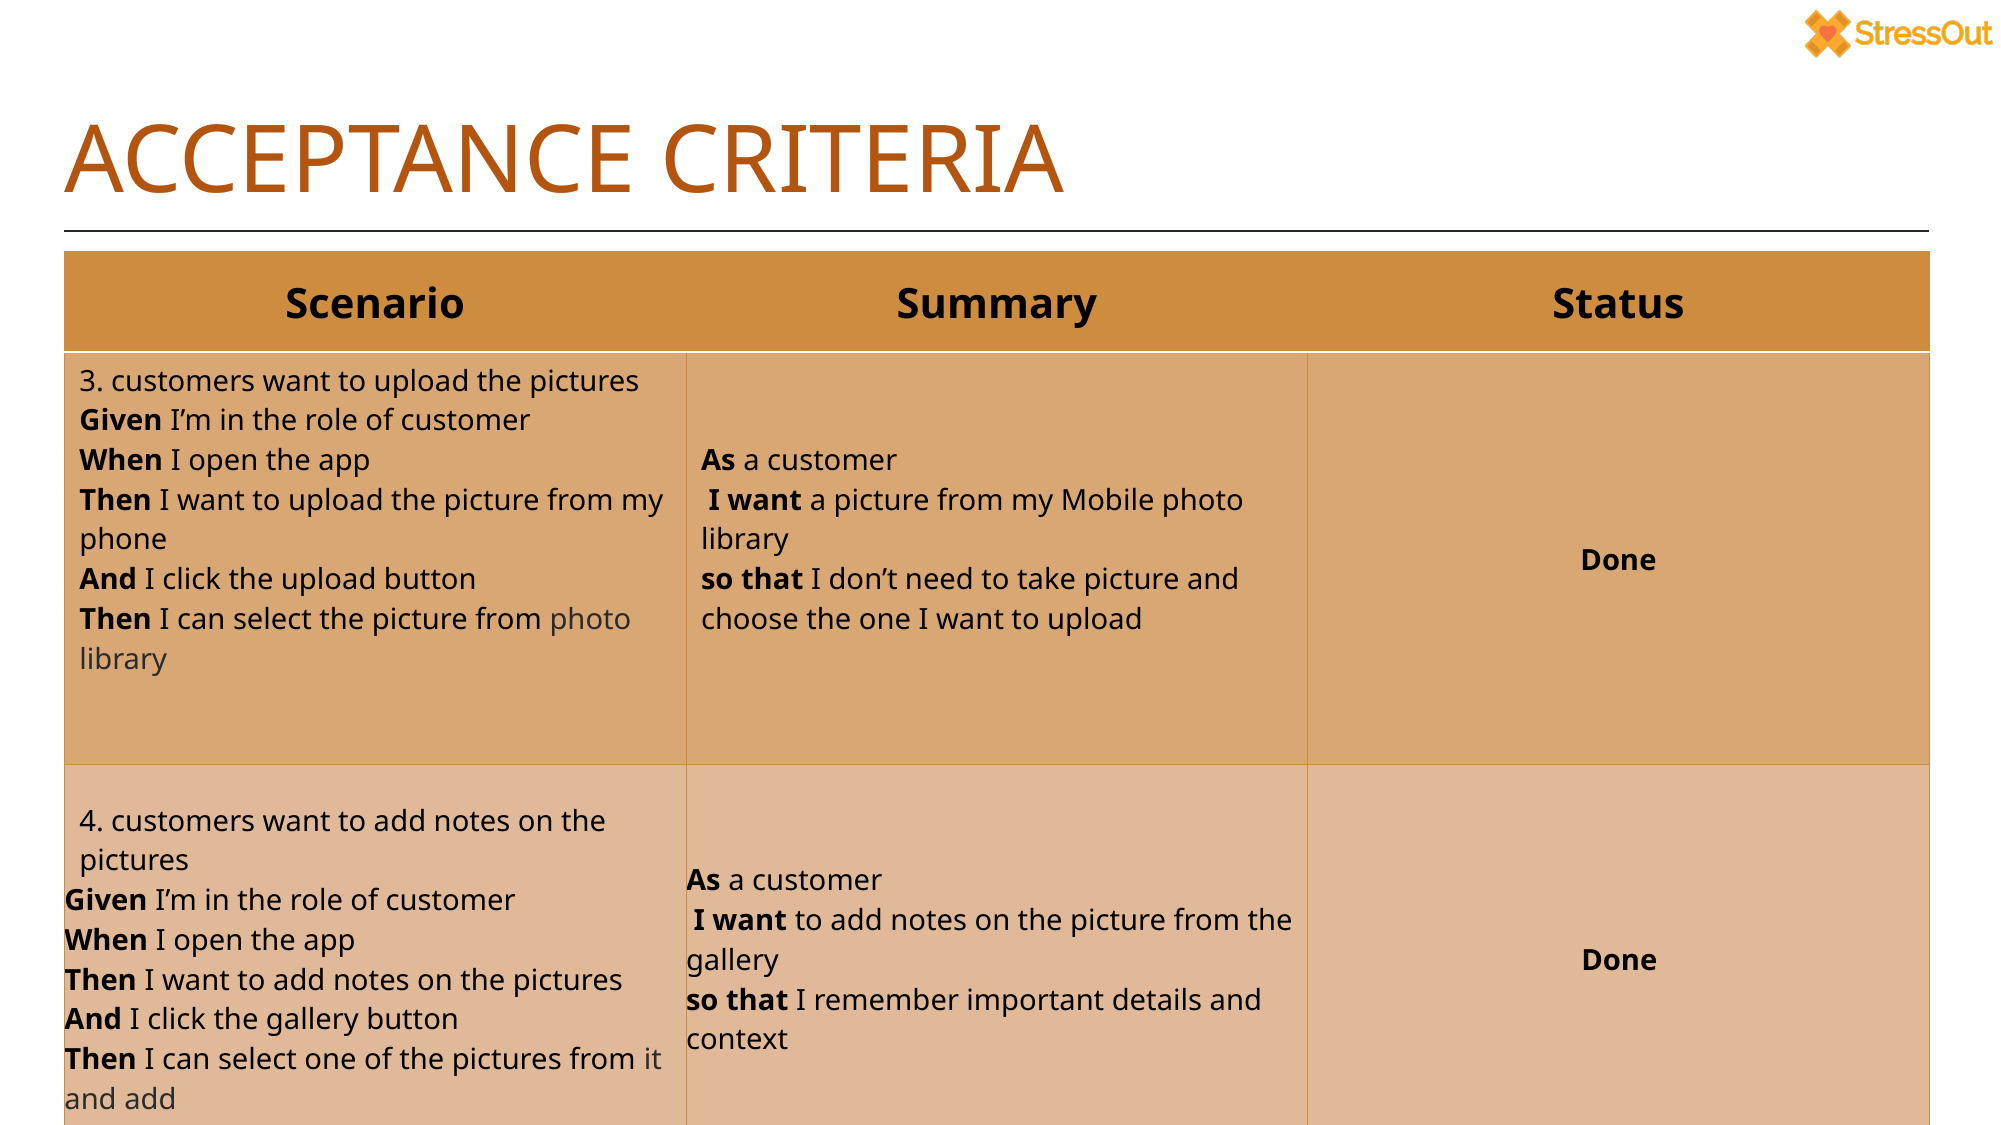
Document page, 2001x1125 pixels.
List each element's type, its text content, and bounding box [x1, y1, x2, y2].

table_cell As a customer I want a picture from my Mobile photo library so that I don’t need to take picture and choose the one I want to upload [687, 353, 1307, 764]
table_cell Done [1308, 353, 1929, 764]
table_cell As a customer I want to add notes on the picture from the gallery so that I remember important details and context [687, 765, 1307, 1125]
table_header Status [1308, 252, 1929, 351]
picture [1796, 5, 2000, 63]
table_cell Done [1308, 765, 1929, 1125]
title Acceptance criteria [64, 55, 1930, 221]
table_cell 3. customers want to upload the pictures Given I’m in the role of customer When I open the app Then I want to upload the picture from my phone And I click the upload button Then I can select the picture from photo library [65, 353, 686, 764]
table_header Summary [687, 252, 1307, 351]
table_cell 4. customers want to add notes on the pictures Given I’m in the role of customer When I open the app Then I want to add notes on the pictures And I click the gallery button Then I can select one of the pictures from it and add [65, 765, 686, 1125]
table_header Scenario [65, 252, 686, 351]
